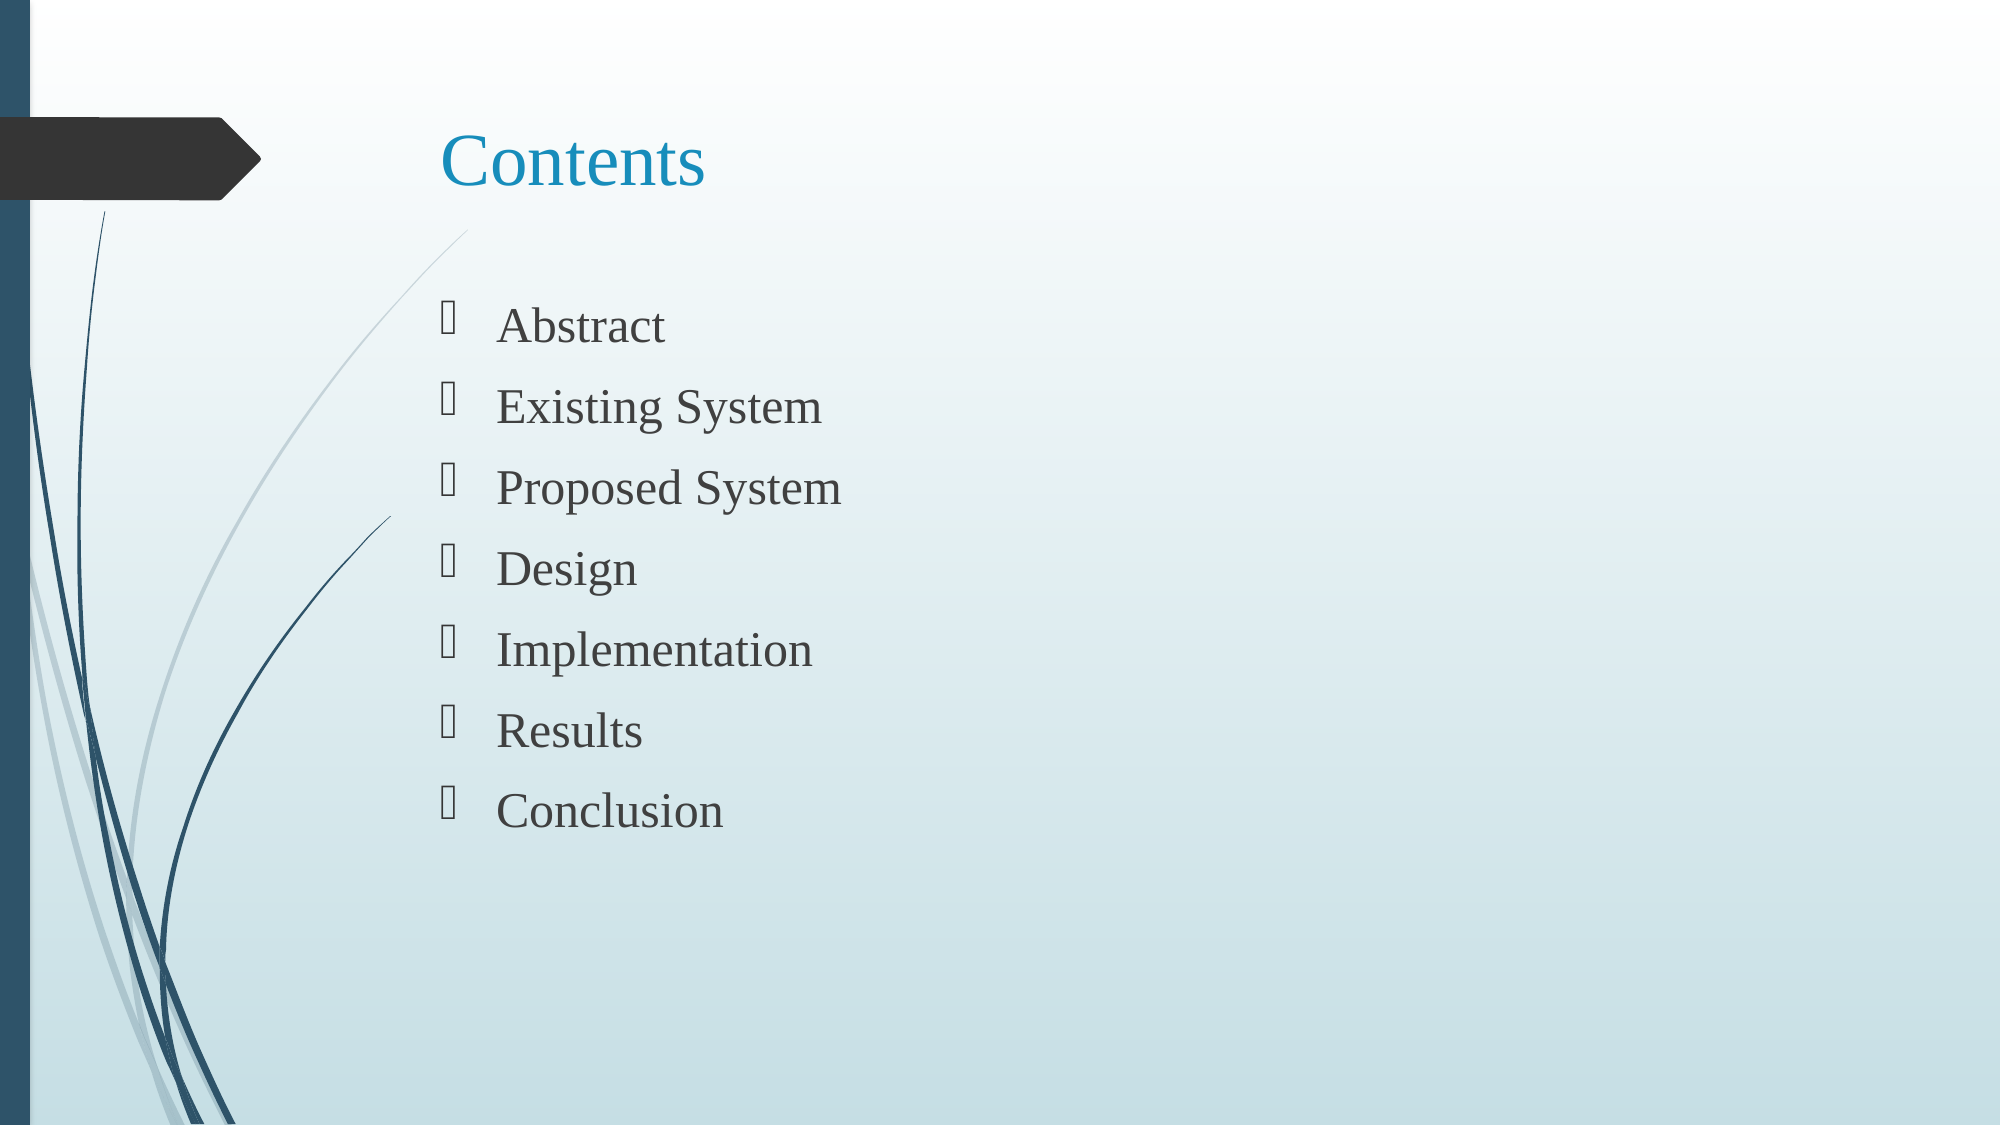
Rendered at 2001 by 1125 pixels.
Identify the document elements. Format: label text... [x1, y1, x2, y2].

list Abstract Existing System Proposed System Design Implementation Results Conclusion [424, 285, 1888, 970]
title Contents [425, 102, 1888, 285]
